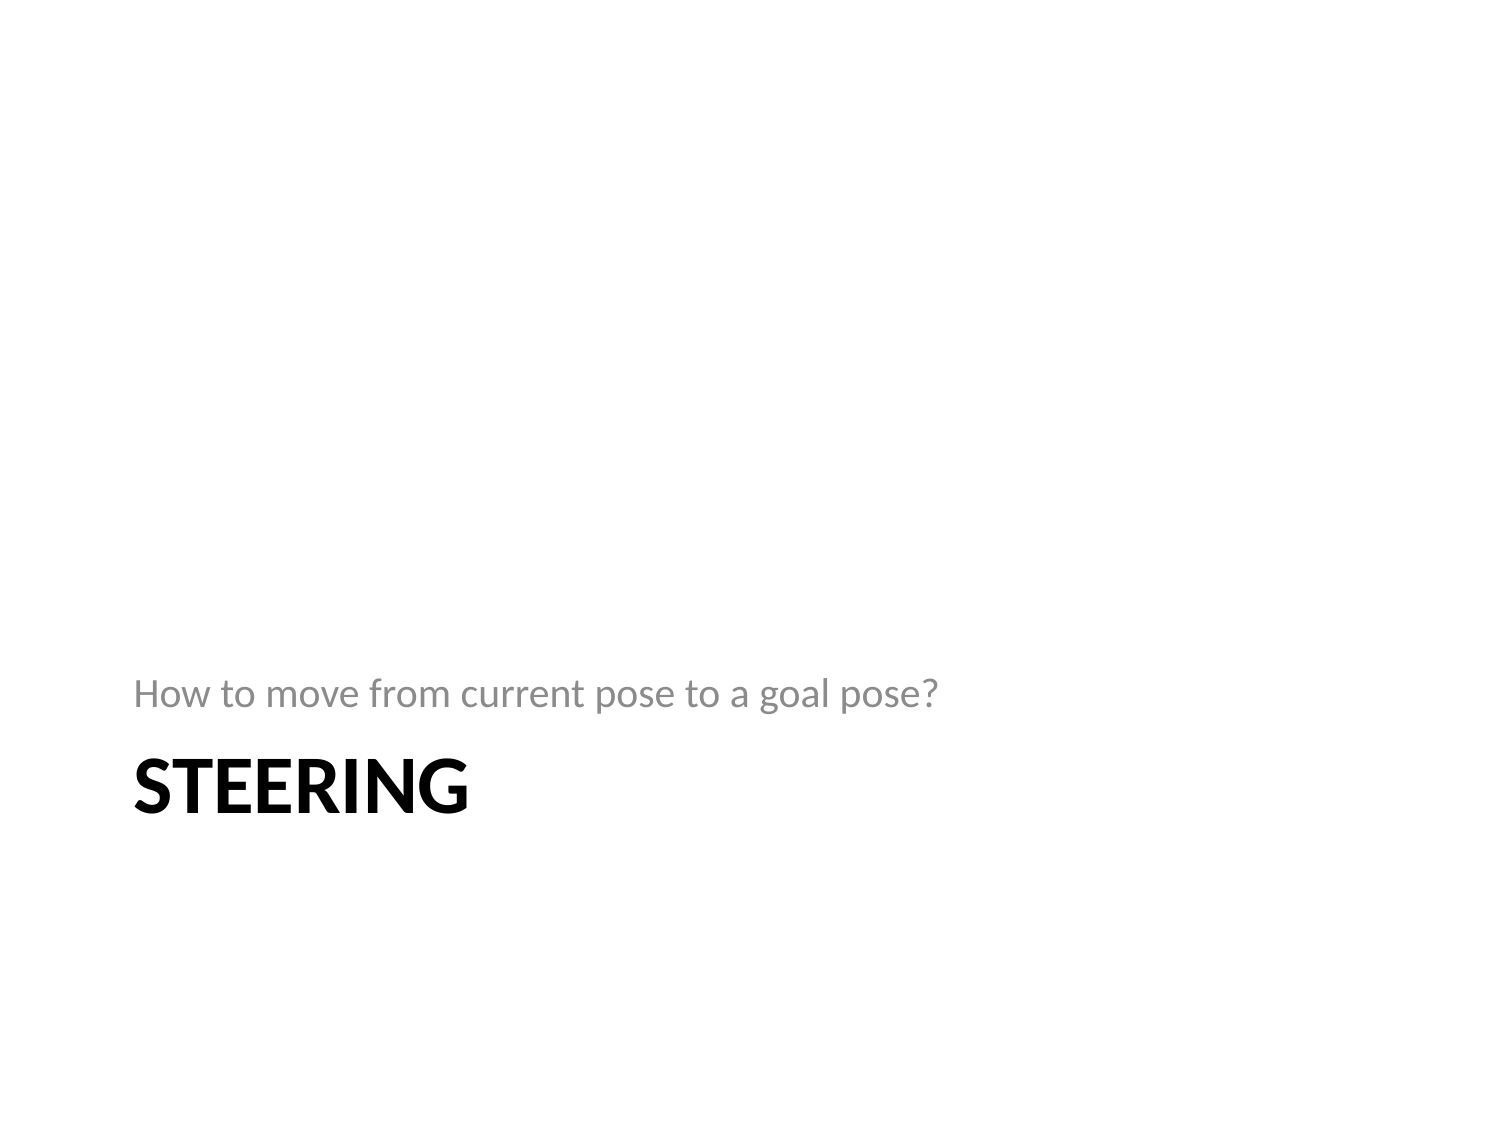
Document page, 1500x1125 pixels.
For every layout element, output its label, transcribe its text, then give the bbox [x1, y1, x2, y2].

list How to move from current pose to a goal pose? [118, 476, 1394, 723]
title Steering [118, 723, 1394, 947]
